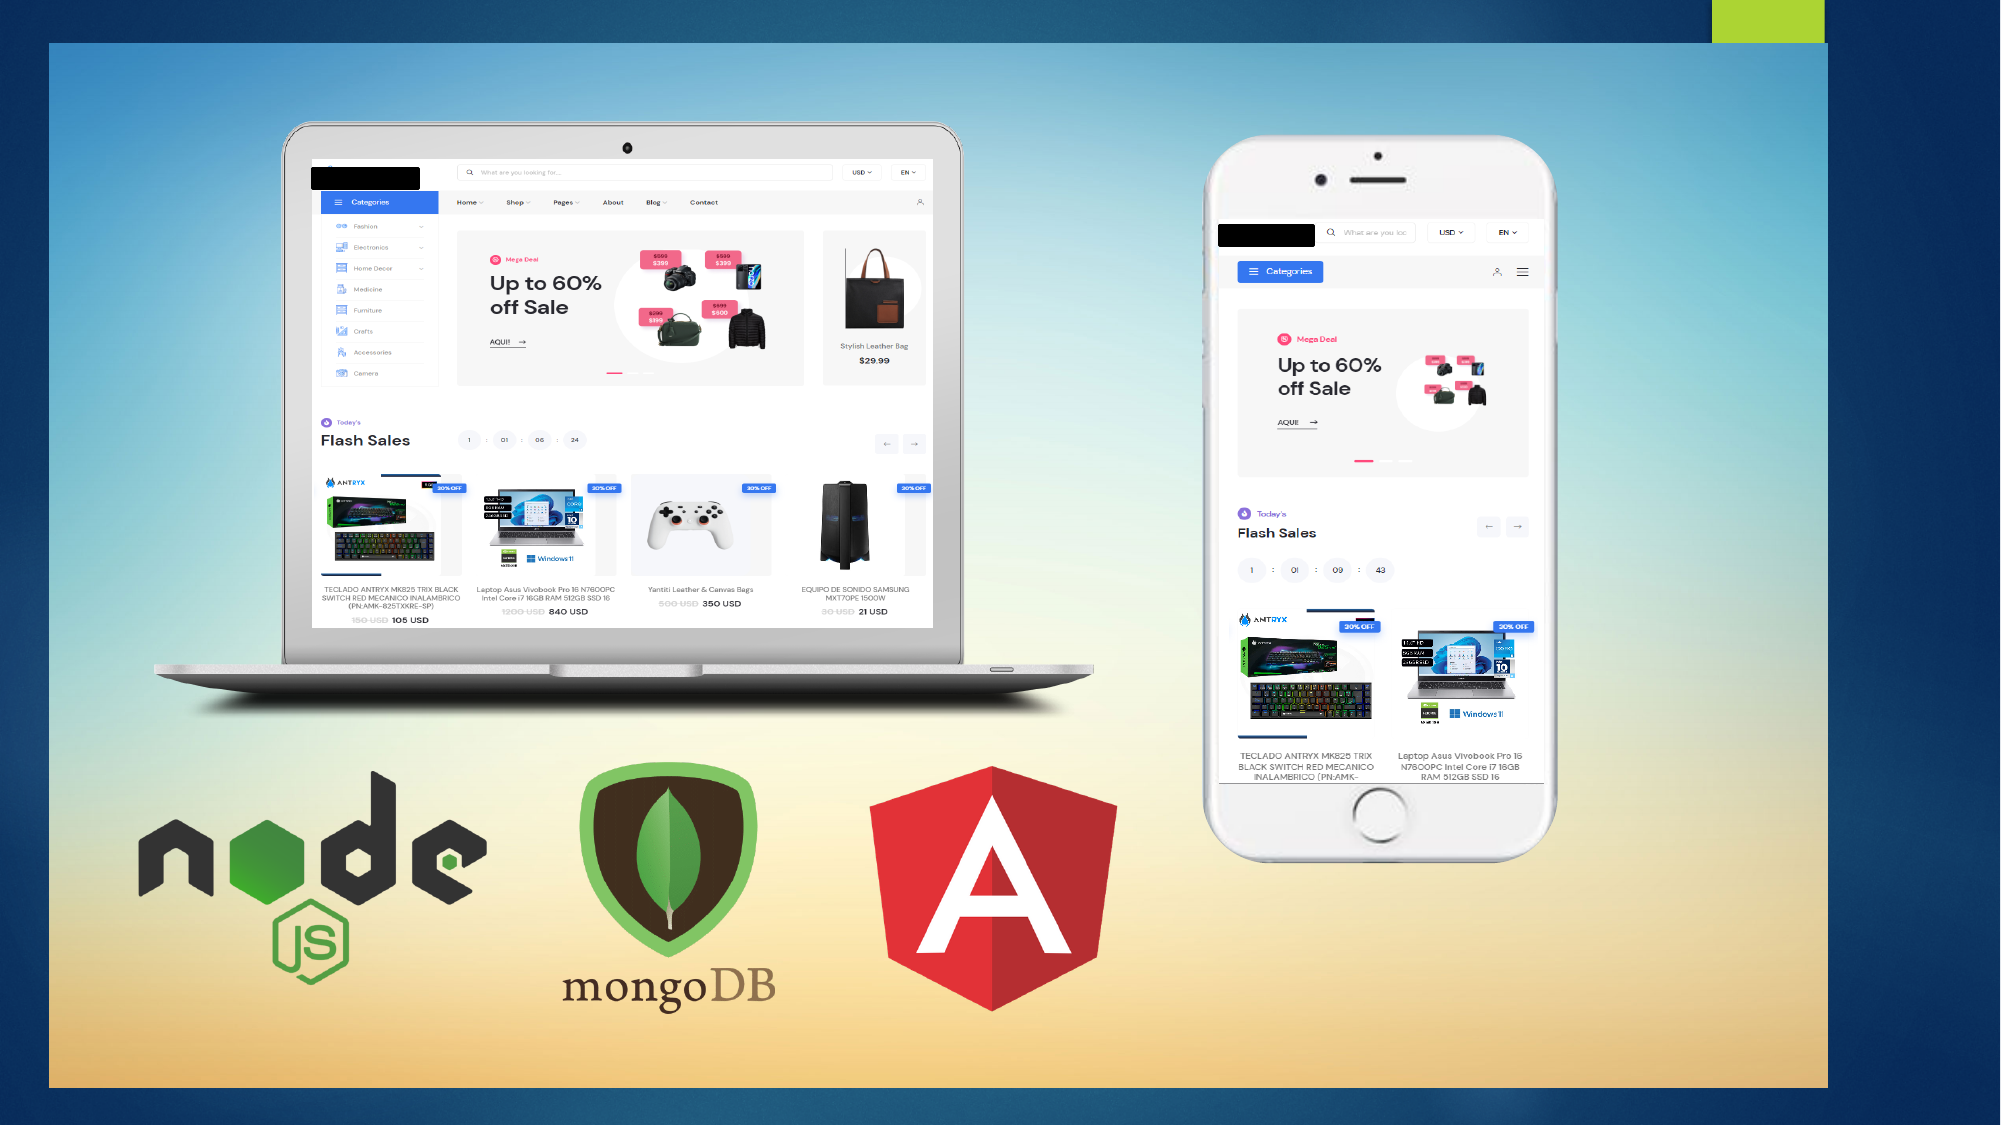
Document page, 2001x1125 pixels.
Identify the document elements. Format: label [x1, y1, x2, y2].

text_box [154, 120, 1558, 1013]
picture [0, 0, 1828, 1125]
